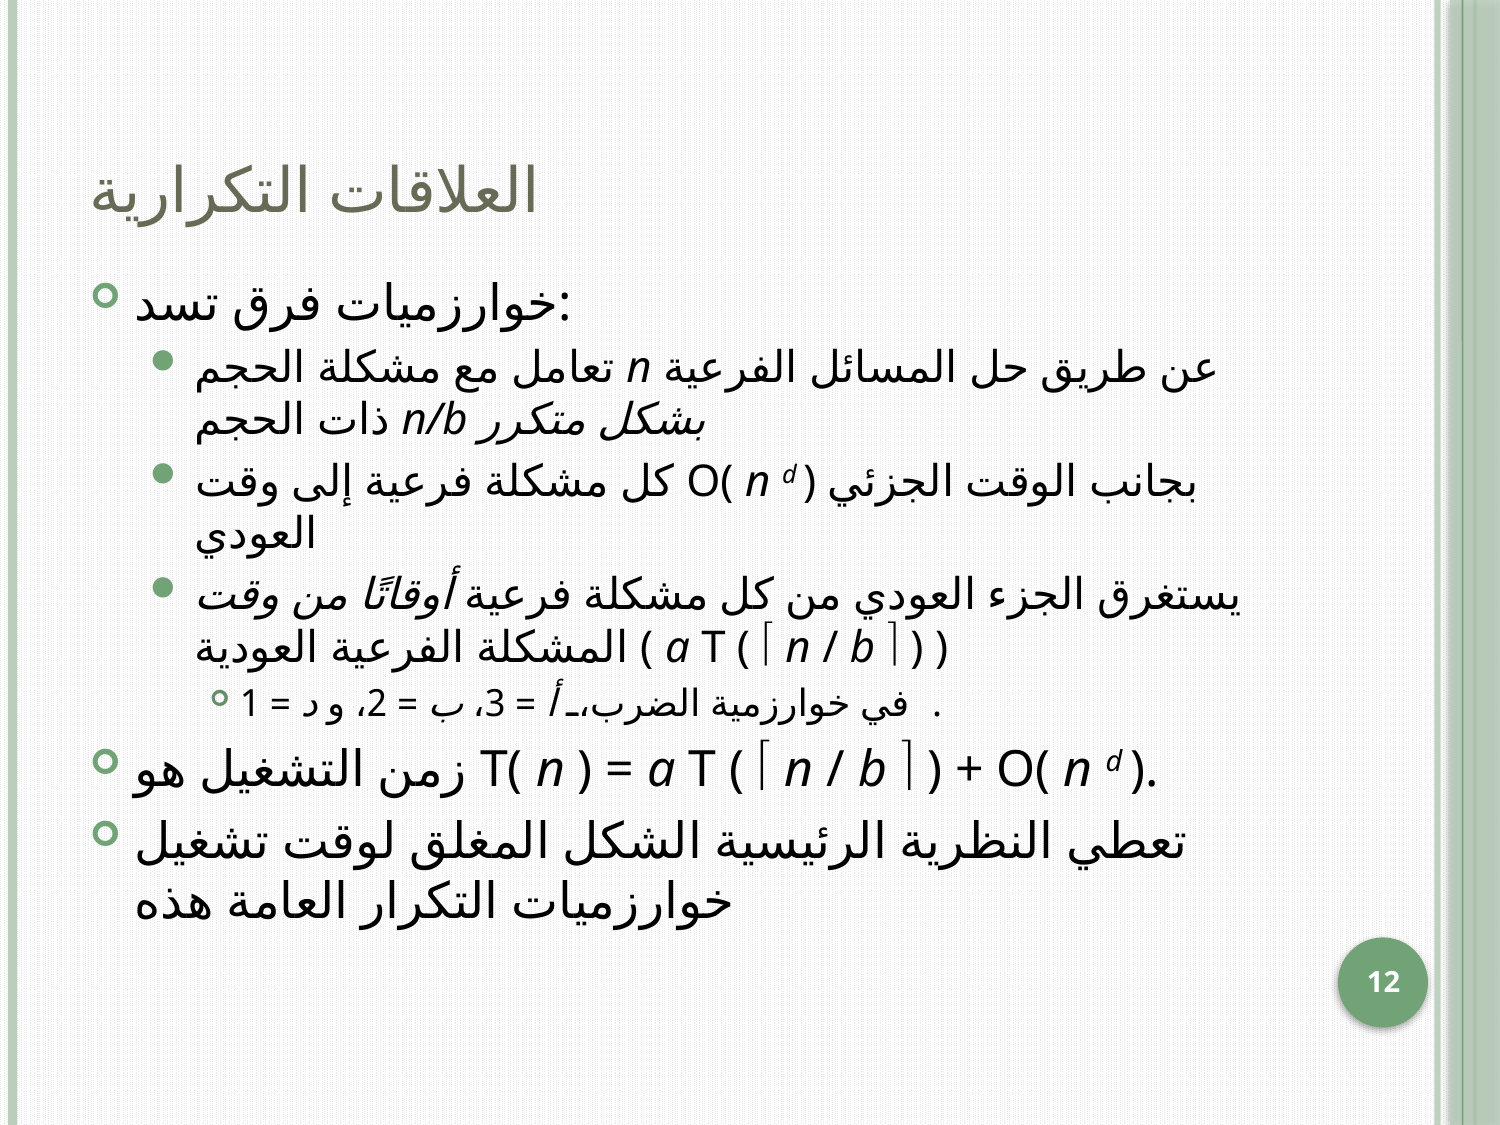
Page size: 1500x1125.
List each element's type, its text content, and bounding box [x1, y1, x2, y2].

title العلاقات التكرارية [75, 45, 1300, 233]
list خوارزميات فرق تسد: تعامل مع مشكلة الحجم n عن طريق حل المسائل الفرعية ذات الحجم n/b بشكل متكرر كل مشكلة فرعية إلى وقت O( n d ) بجانب الوقت الجزئي العودي يستغرق الجزء العودي من كل مشكلة فرعية أوقاتًا من وقت المشكلة الفرعية العودية ( a T (  n / b  ) ) في خوارزمية الضرب، أ = 3، ب = 2، و د = 1. زمن التشغيل هو T( n ) = a T (  n / b  ) + O( n d ). تعطي النظرية الرئيسية الشكل المغلق لوقت تشغيل خوارزميات التكرار العامة هذه [75, 262, 1300, 1062]
slide_number 12 [1333, 940, 1434, 1027]
